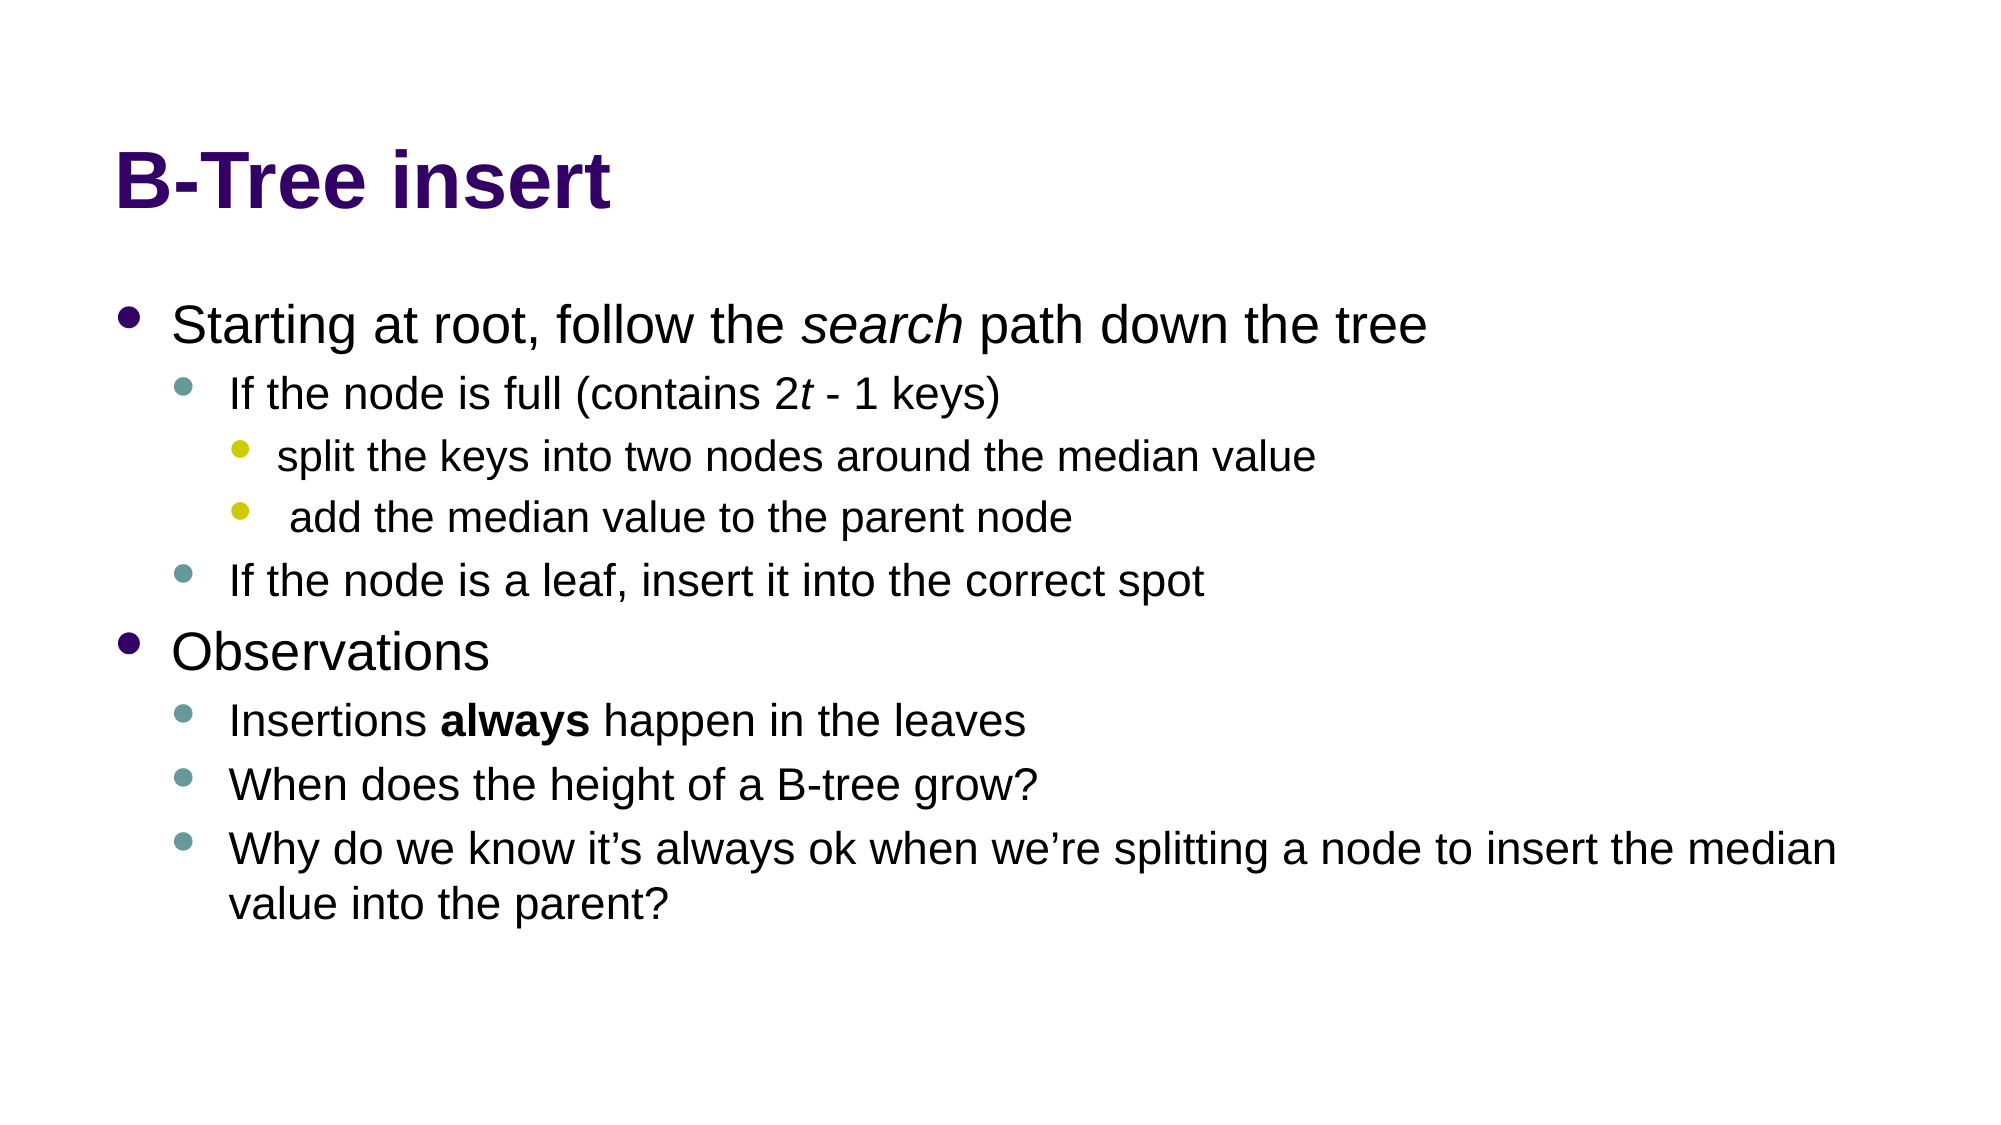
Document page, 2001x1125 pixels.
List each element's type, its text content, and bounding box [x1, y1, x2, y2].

list Starting at root, follow the search path down the tree If the node is full (contains 2t - 1 keys) split the keys into two nodes around the median value add the median value to the parent node If the node is a leaf, insert it into the correct spot Observations Insertions always happen in the leaves When does the height of a B-tree grow? Why do we know it’s always ok when we’re splitting a node to insert the median value into the parent? [99, 282, 1900, 1006]
title B-Tree insert [99, 20, 1750, 233]
